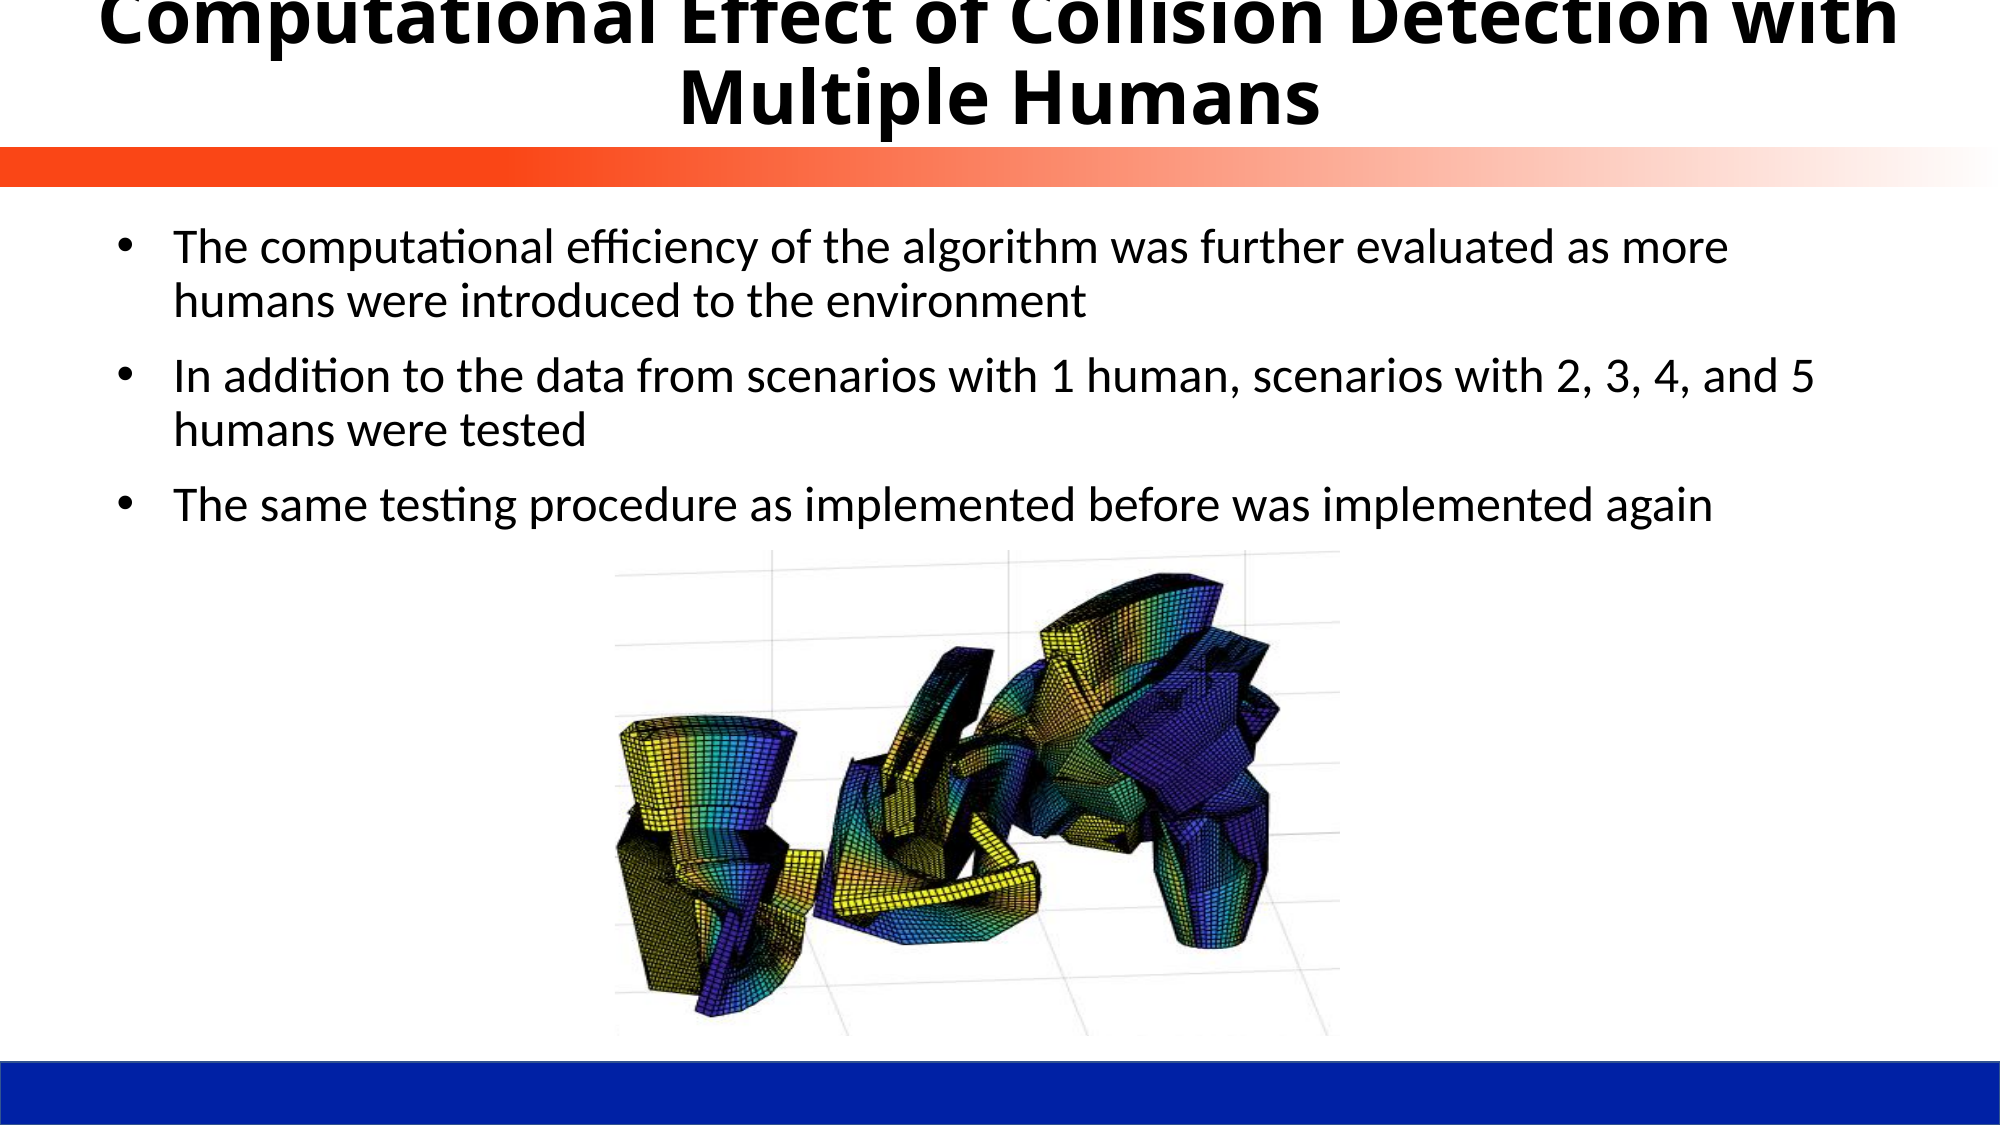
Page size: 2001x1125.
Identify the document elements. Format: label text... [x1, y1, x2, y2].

title Computational Effect of Collision Detection with Multiple Humans [0, 9, 2000, 147]
subtitle The computational efficiency of the algorithm was further evaluated as more humans were introduced to the environment In addition to the data from scenarios with 1 human, scenarios with 2, 3, 4, and 5 humans were tested The same testing procedure as implemented before was implemented again [101, 212, 1899, 840]
picture [614, 550, 1340, 1036]
text_box [0, 147, 2000, 187]
text_box [0, 1061, 2000, 1125]
